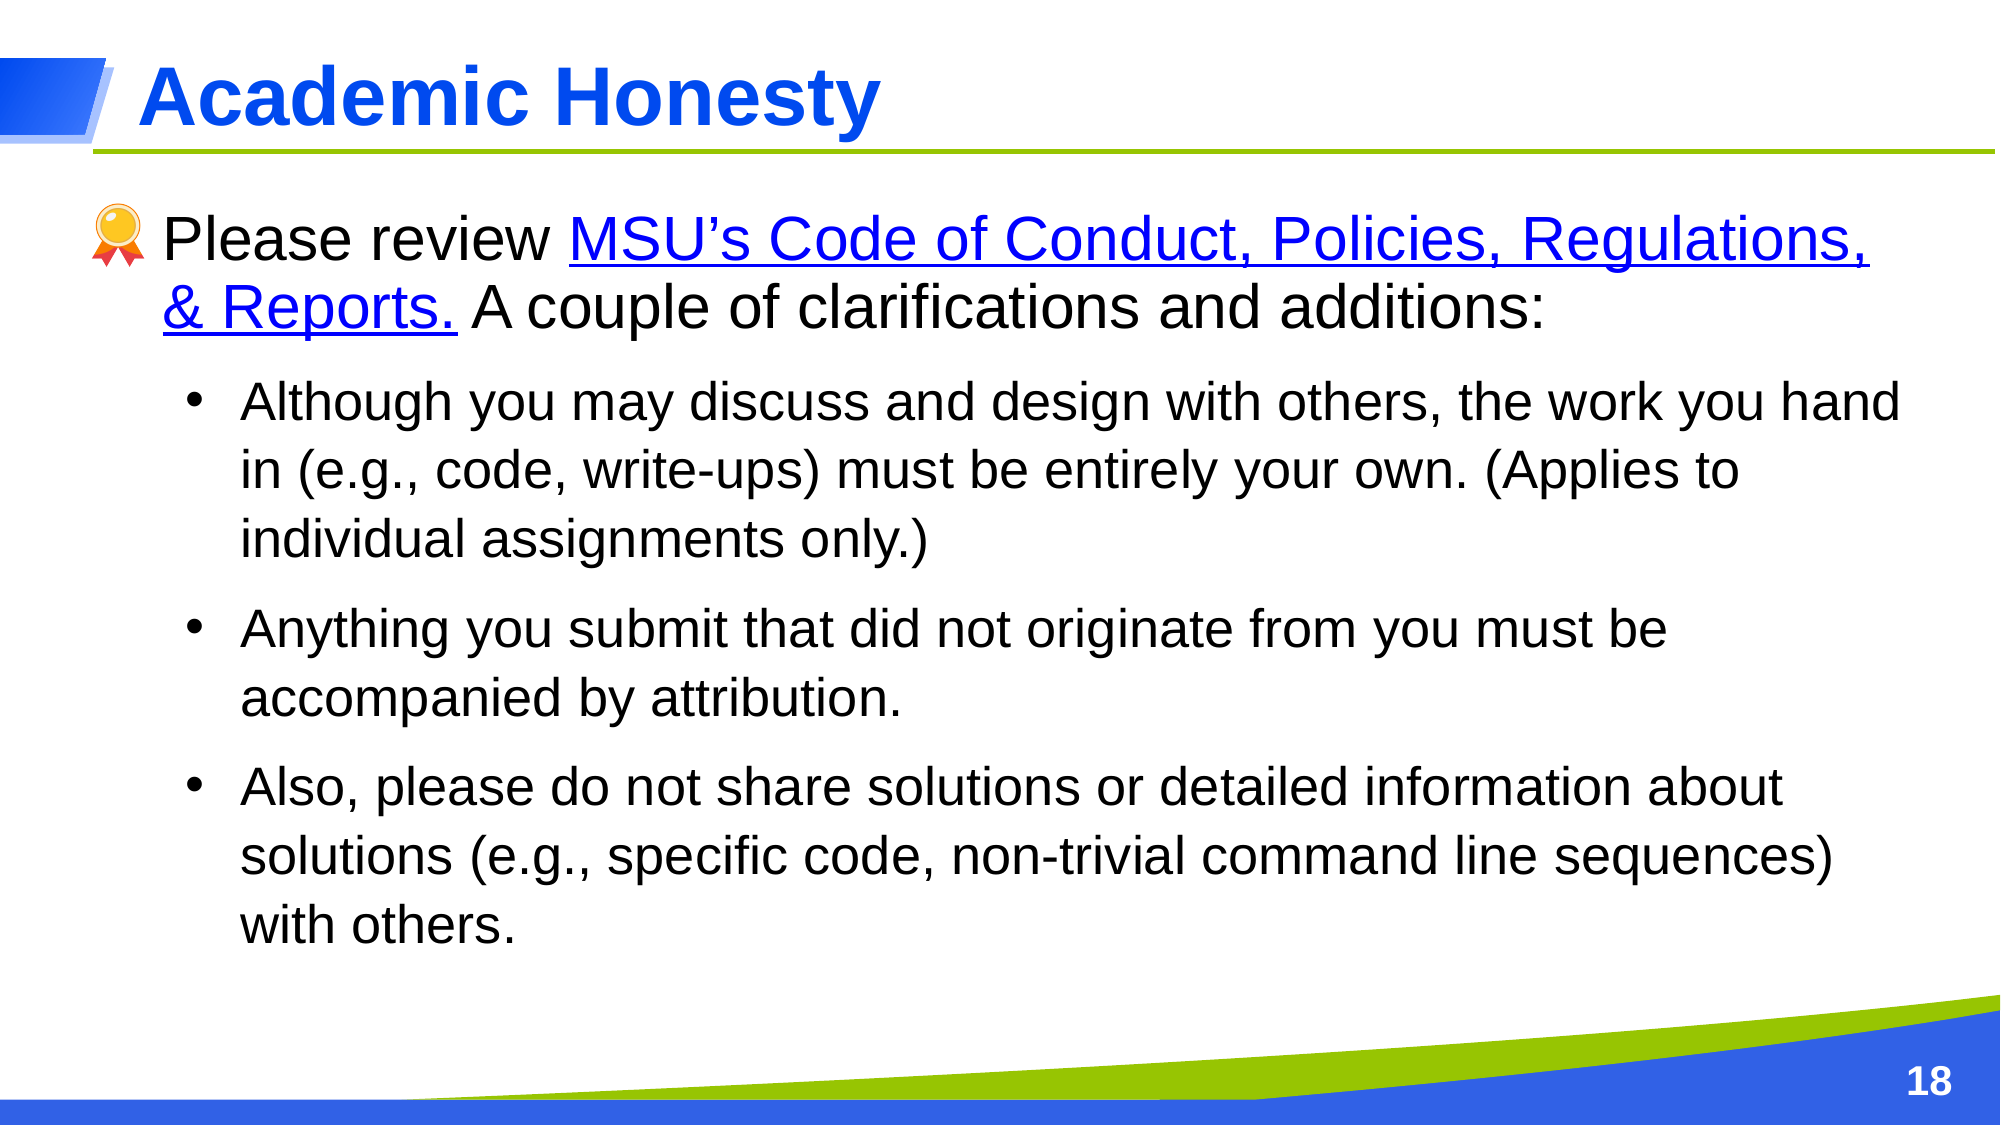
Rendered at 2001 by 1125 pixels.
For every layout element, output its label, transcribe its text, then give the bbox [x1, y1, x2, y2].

text_box Please review MSU’s Code of Conduct, Policies, Regulations, & Reports. A couple of clarifications and additions: Although you may discuss and design with others, the work you hand in (e.g., code, write-ups) must be entirely your own. (Applies to individual assignments only.) Anything you submit that did not originate from you must be accompanied by attribution. Also, please do not share solutions or detailed information about solutions (e.g., specific code, non-trivial command line sequences) with others. [0, 196, 1923, 955]
text_box Academic Honesty [122, 46, 1554, 144]
picture [73, 191, 162, 279]
